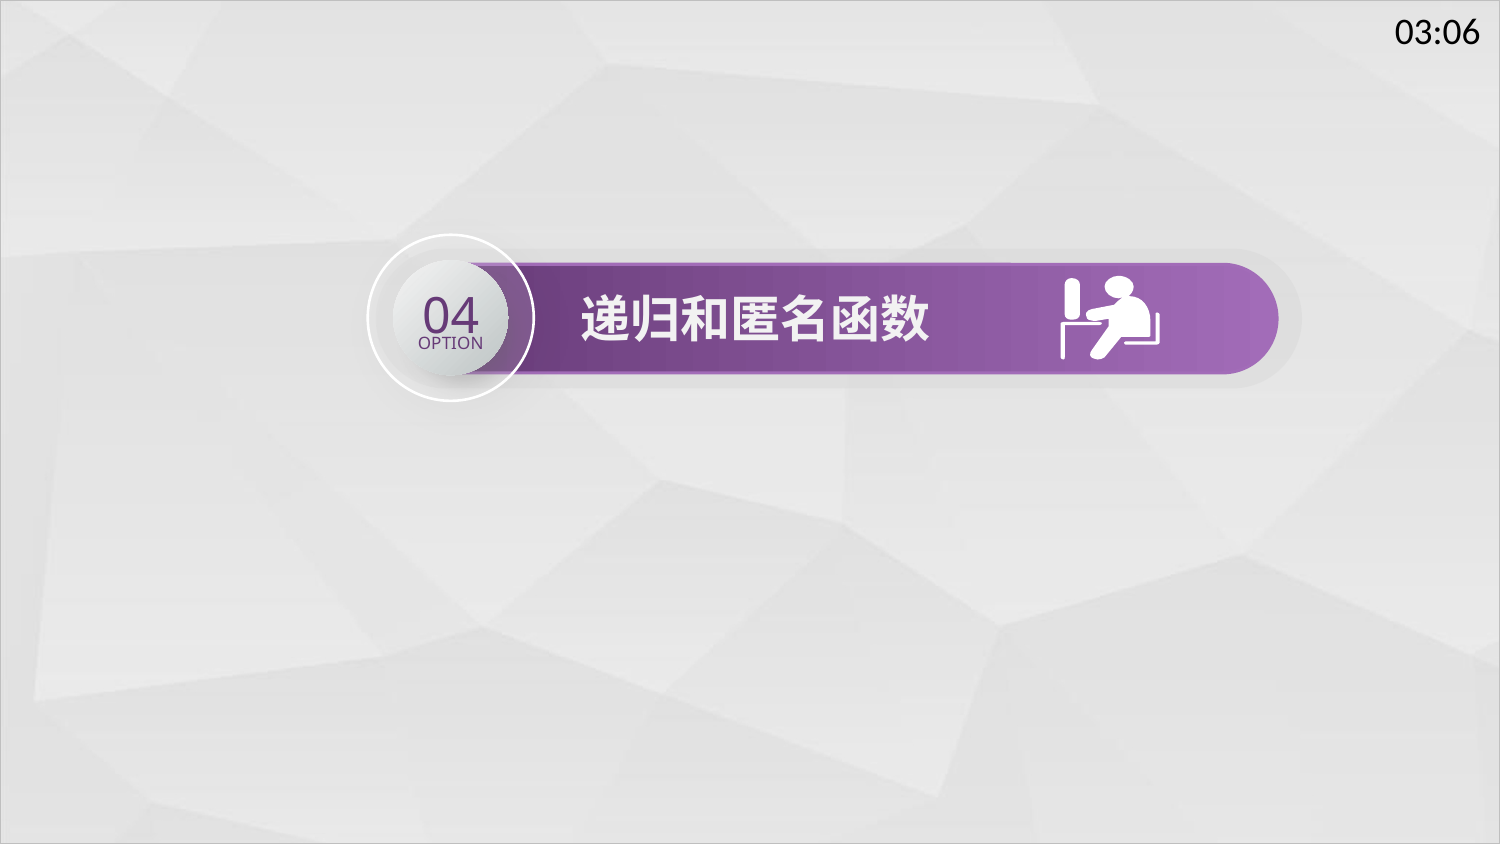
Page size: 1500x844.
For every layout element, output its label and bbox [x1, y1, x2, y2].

text_box [560, 248, 1303, 389]
text_box [367, 234, 560, 461]
text_box [565, 275, 1160, 417]
